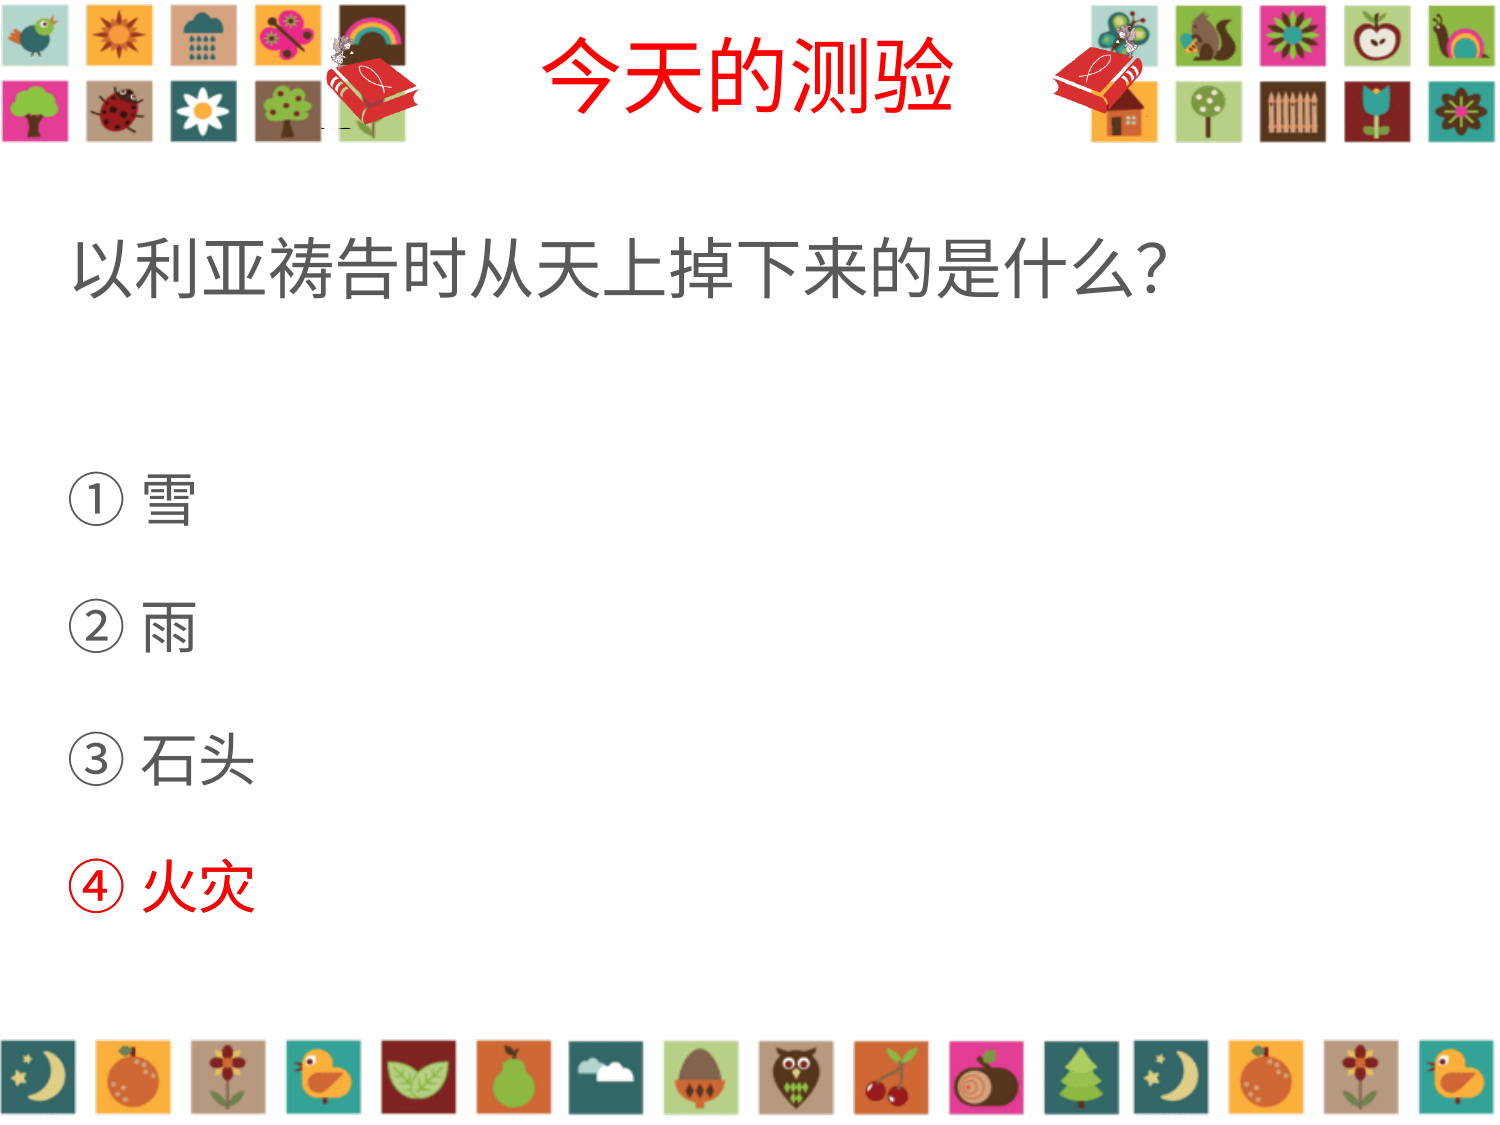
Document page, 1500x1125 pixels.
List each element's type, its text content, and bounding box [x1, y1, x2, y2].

picture [1021, 3, 1500, 150]
text_box ④火灾 [53, 842, 1483, 928]
text_box ②雨 [53, 582, 1436, 668]
text_box ③石头 [53, 716, 1483, 801]
text_box 今天的测验 [425, 16, 1078, 131]
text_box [0, 1028, 1500, 1118]
text_box ①雪 [53, 456, 1436, 541]
picture [0, 3, 451, 150]
text_box 以利亚祷告时从天上掉下来的是什么？ [53, 219, 1436, 315]
